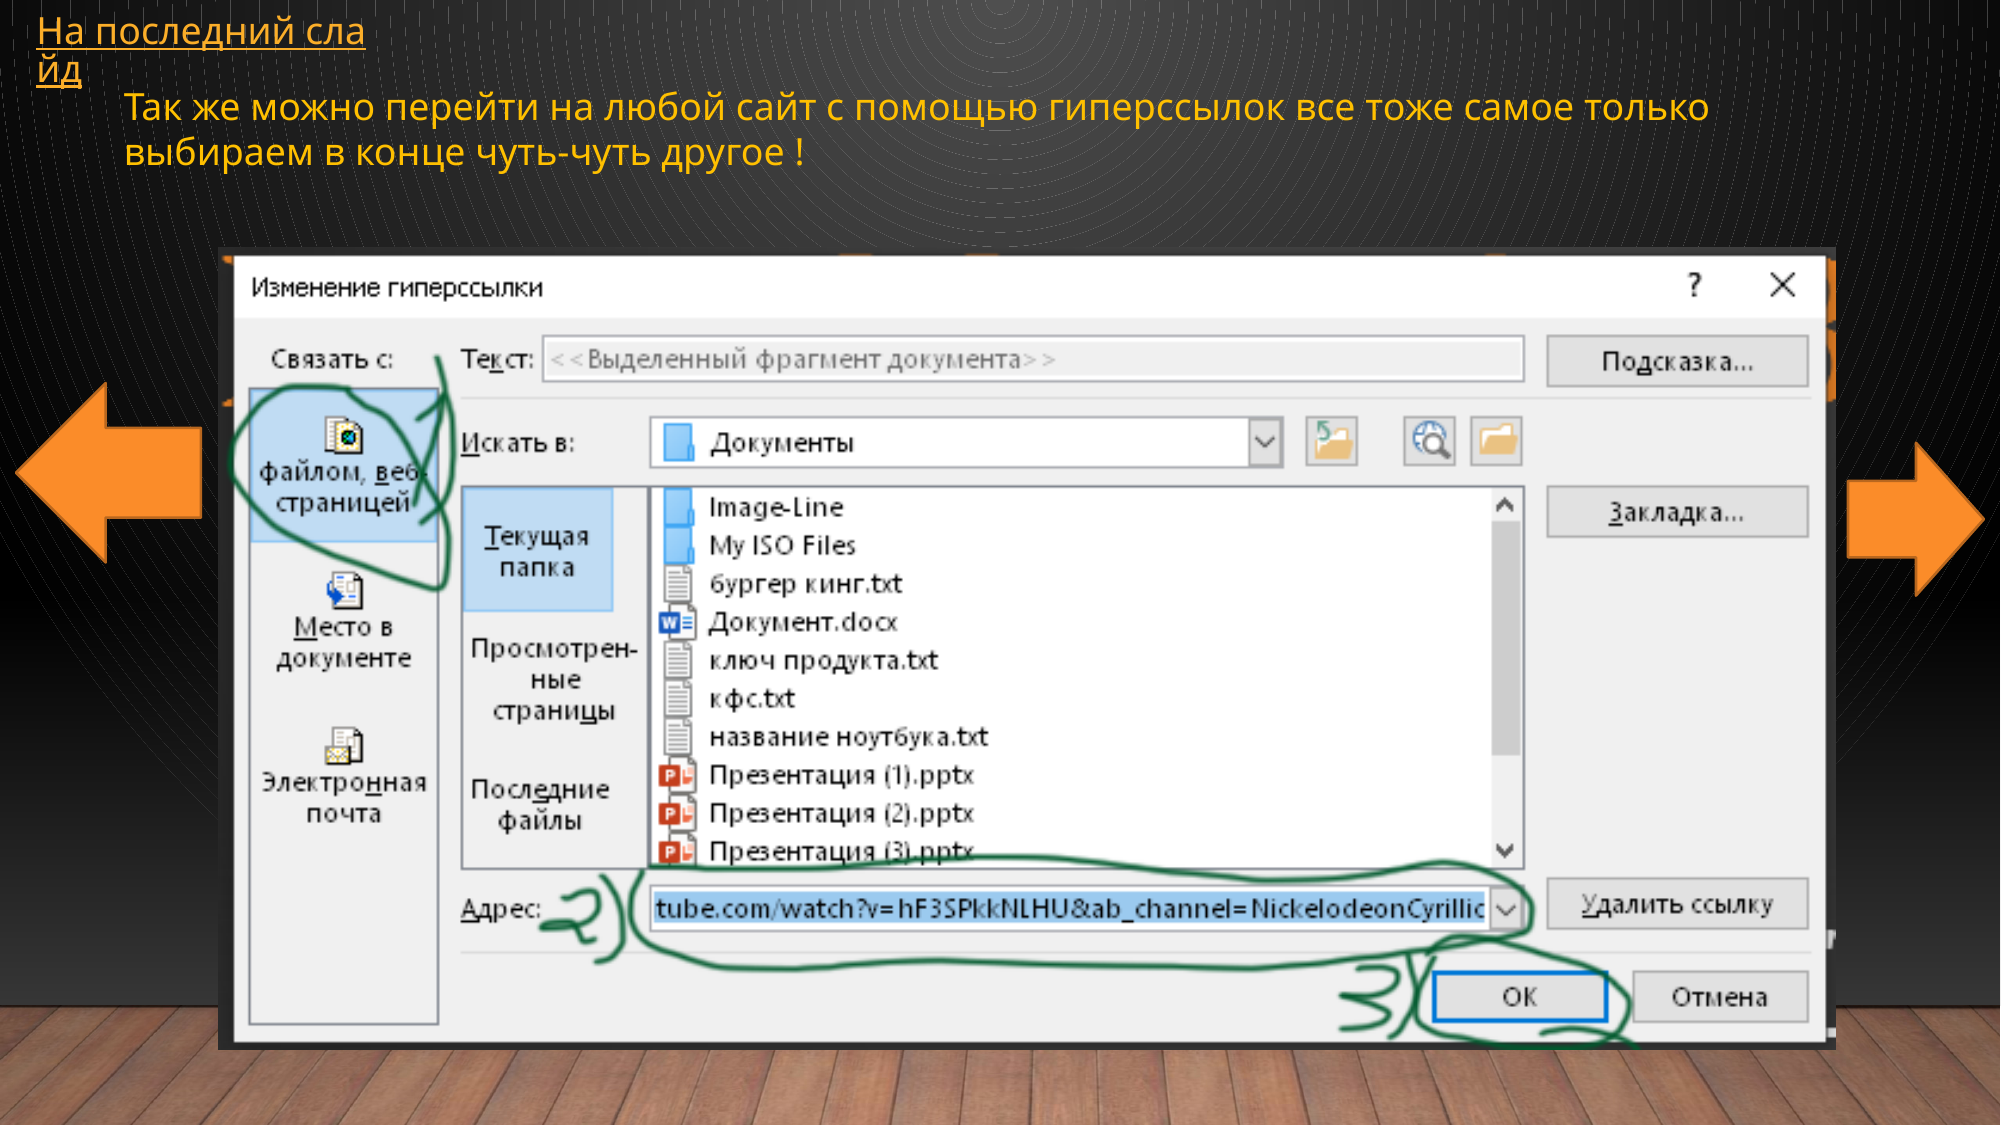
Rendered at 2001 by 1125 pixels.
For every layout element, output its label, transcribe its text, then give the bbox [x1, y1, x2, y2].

picture [0, 247, 2000, 1125]
text_box На последний слайд [21, 0, 405, 66]
text_box Так же можно перейти на любой сайт с помощью гиперссылок все тоже самое только выбираем в конце чуть-чуть другое ! [109, 75, 1891, 181]
text_box [15, 381, 203, 564]
text_box [1846, 441, 1985, 597]
